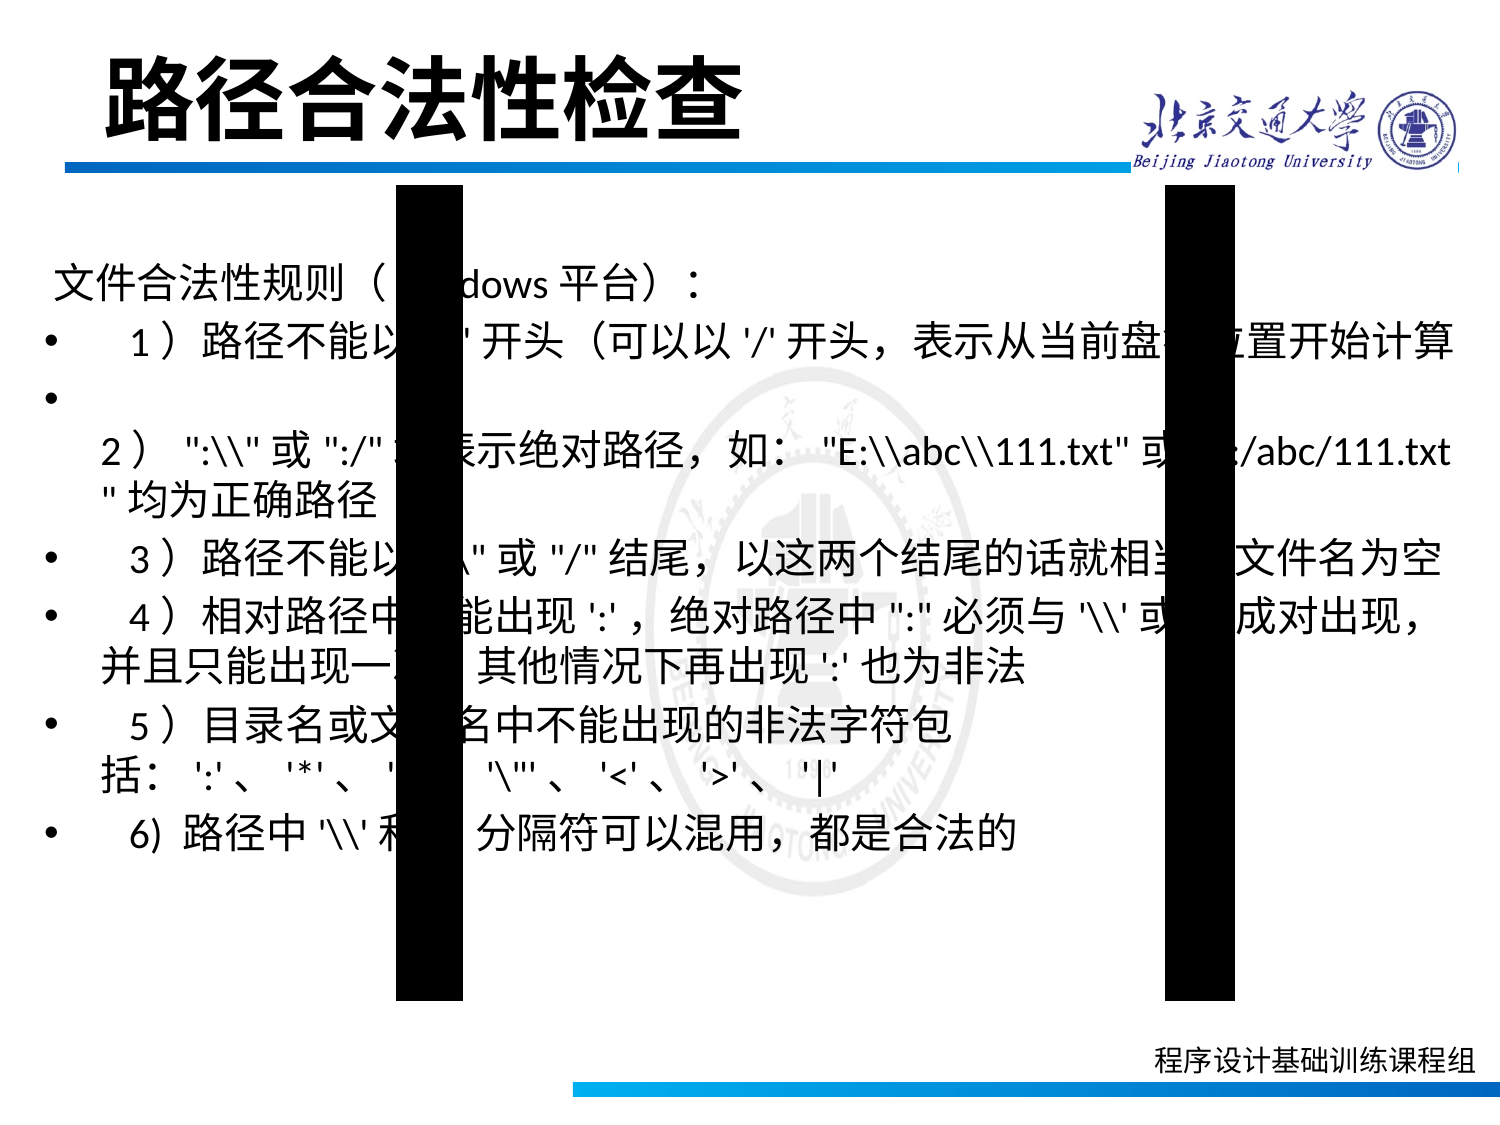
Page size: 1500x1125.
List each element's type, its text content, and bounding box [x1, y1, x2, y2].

text_box 文件合法性规则（windows平台）： 1）路径不能以'\\'开头（可以以'/'开头，表示从当前盘符位置开始计算 2）":\\"或":/"均表示绝对路径，如："E:\\abc\\111.txt"或"E:/abc/111.txt"均为正确路径 3）路径不能以"\\"或"/"结尾，以这两个结尾的话就相当于文件名为空 4）相对路径中不能出现':'，绝对路径中":"必须与'\\'或'/'成对出现，并且只能出现一次，其他情况下再出现':'也为非法 5）目录名或文件名中不能出现的非法字符包括：':'、'*'、'?'、'\"'、'<'、'>'、'|' 6) 路径中'\\'和'/'分隔符可以混用，都是合法的 [29, 249, 1471, 905]
text_box 路径合法性检查 [88, 34, 975, 160]
picture [1131, 83, 1458, 173]
text_box 程序设计基础训练课程组 [1139, 1034, 1495, 1085]
